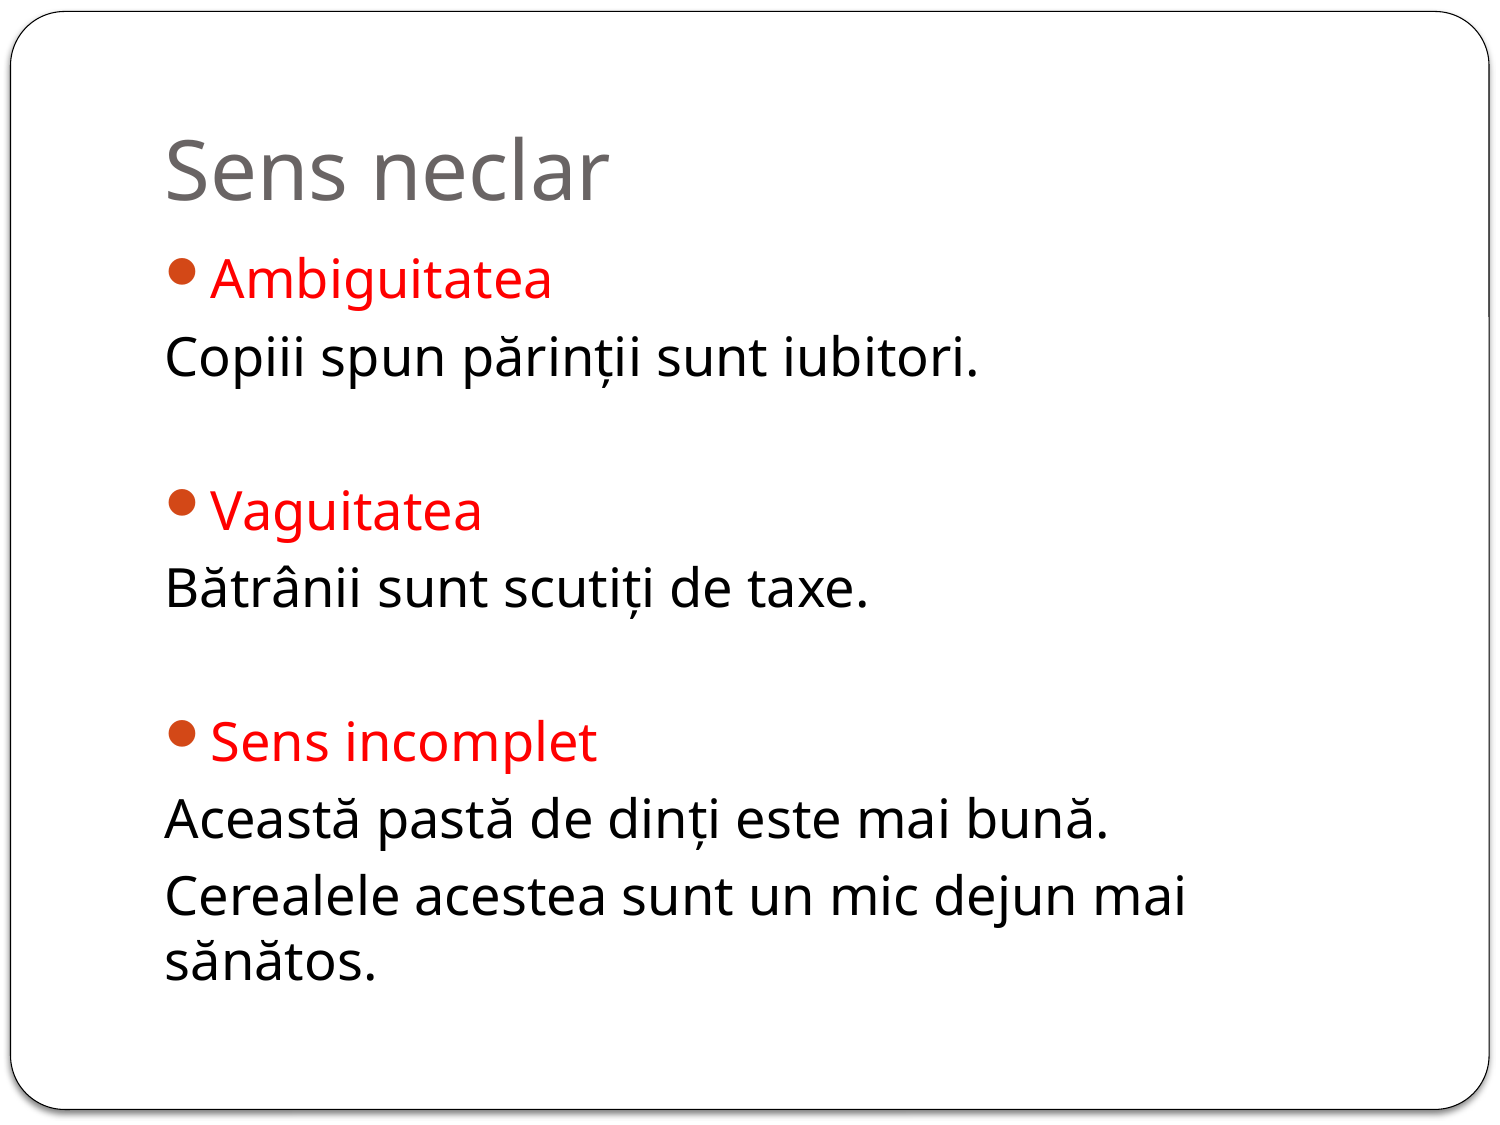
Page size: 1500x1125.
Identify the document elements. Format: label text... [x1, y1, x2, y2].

list Ambiguitatea Copiii spun părinții sunt iubitori. Vaguitatea Bătrânii sunt scutiți de taxe. Sens incomplet Această pastă de dinți este mai bună. Cerealele acestea sunt un mic dejun mai sănătos. [150, 237, 1425, 988]
title Sens neclar [150, 45, 1425, 233]
